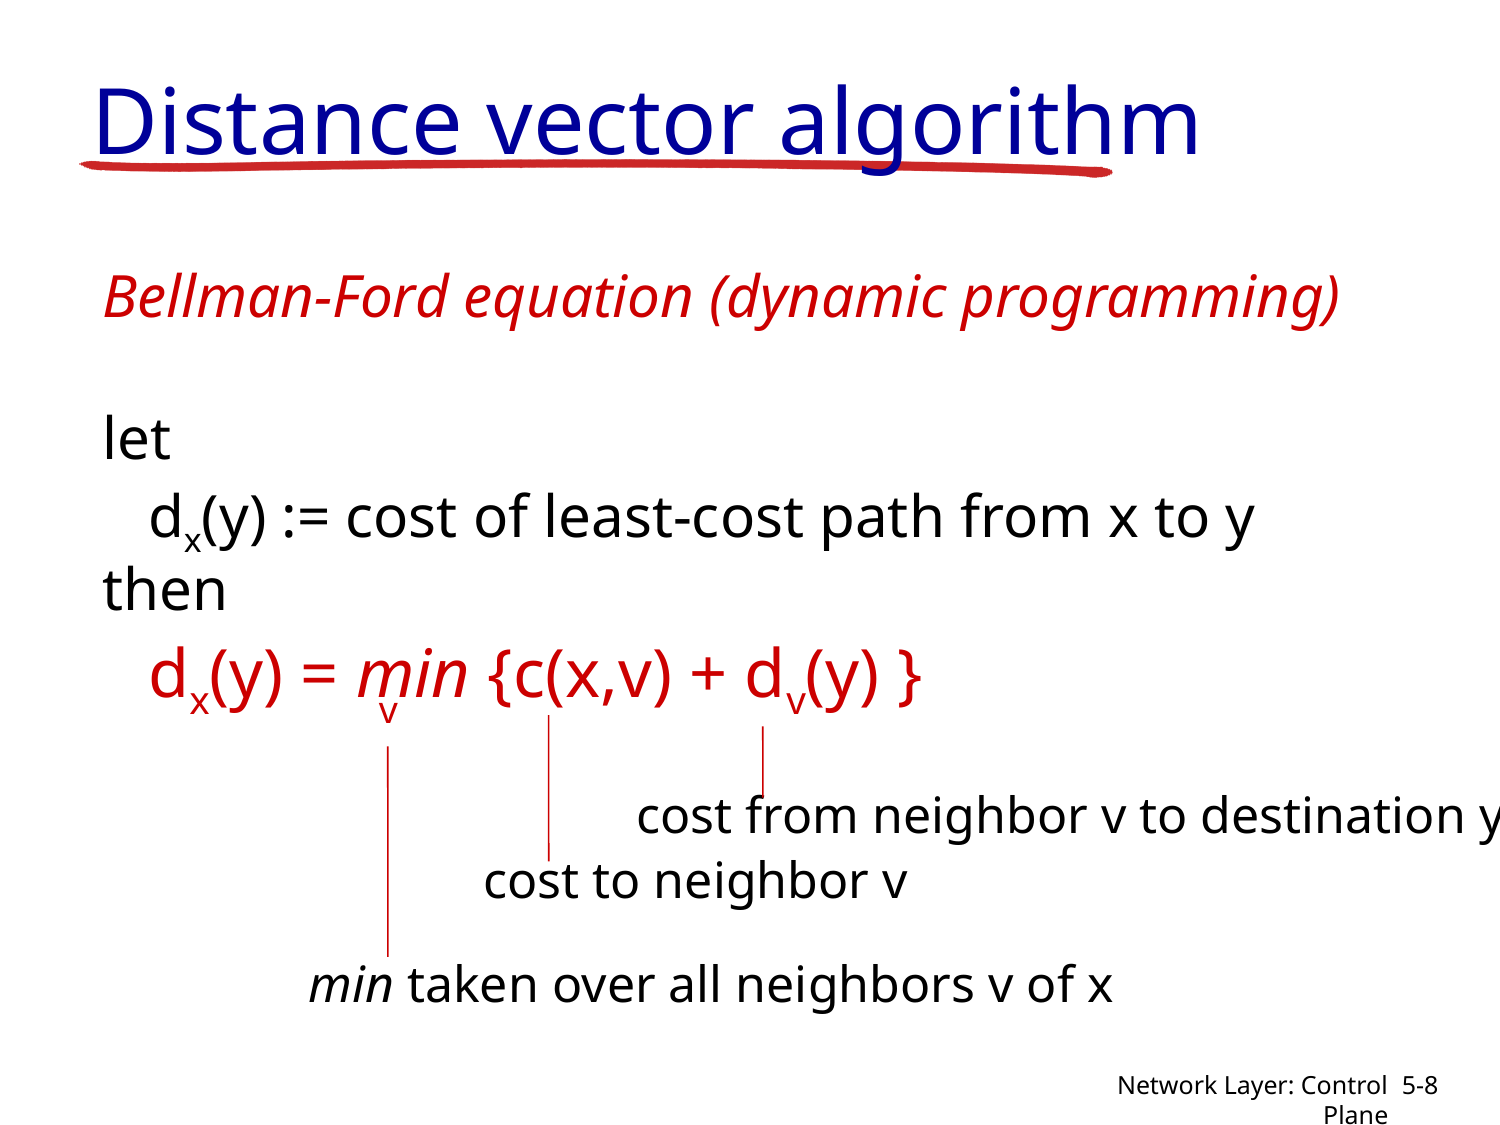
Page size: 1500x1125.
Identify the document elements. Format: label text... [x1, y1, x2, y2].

text_box v [364, 678, 413, 739]
footer Network Layer: Control Plane [1045, 1062, 1404, 1102]
text_box cost to neighbor v [468, 840, 923, 916]
list Bellman-Ford equation (dynamic programming) let dx(y) := cost of least-cost path from x to y then dx(y) = min {c(x,v) + dv(y) } [87, 262, 1393, 1025]
text_box min taken over all neighbors v of x [293, 945, 1130, 1020]
picture [74, 154, 1126, 184]
text_box cost from neighbor v to destination y [621, 775, 1500, 851]
title Distance vector algorithm [76, 48, 1352, 187]
slide_number 5-8 [1387, 1062, 1478, 1107]
